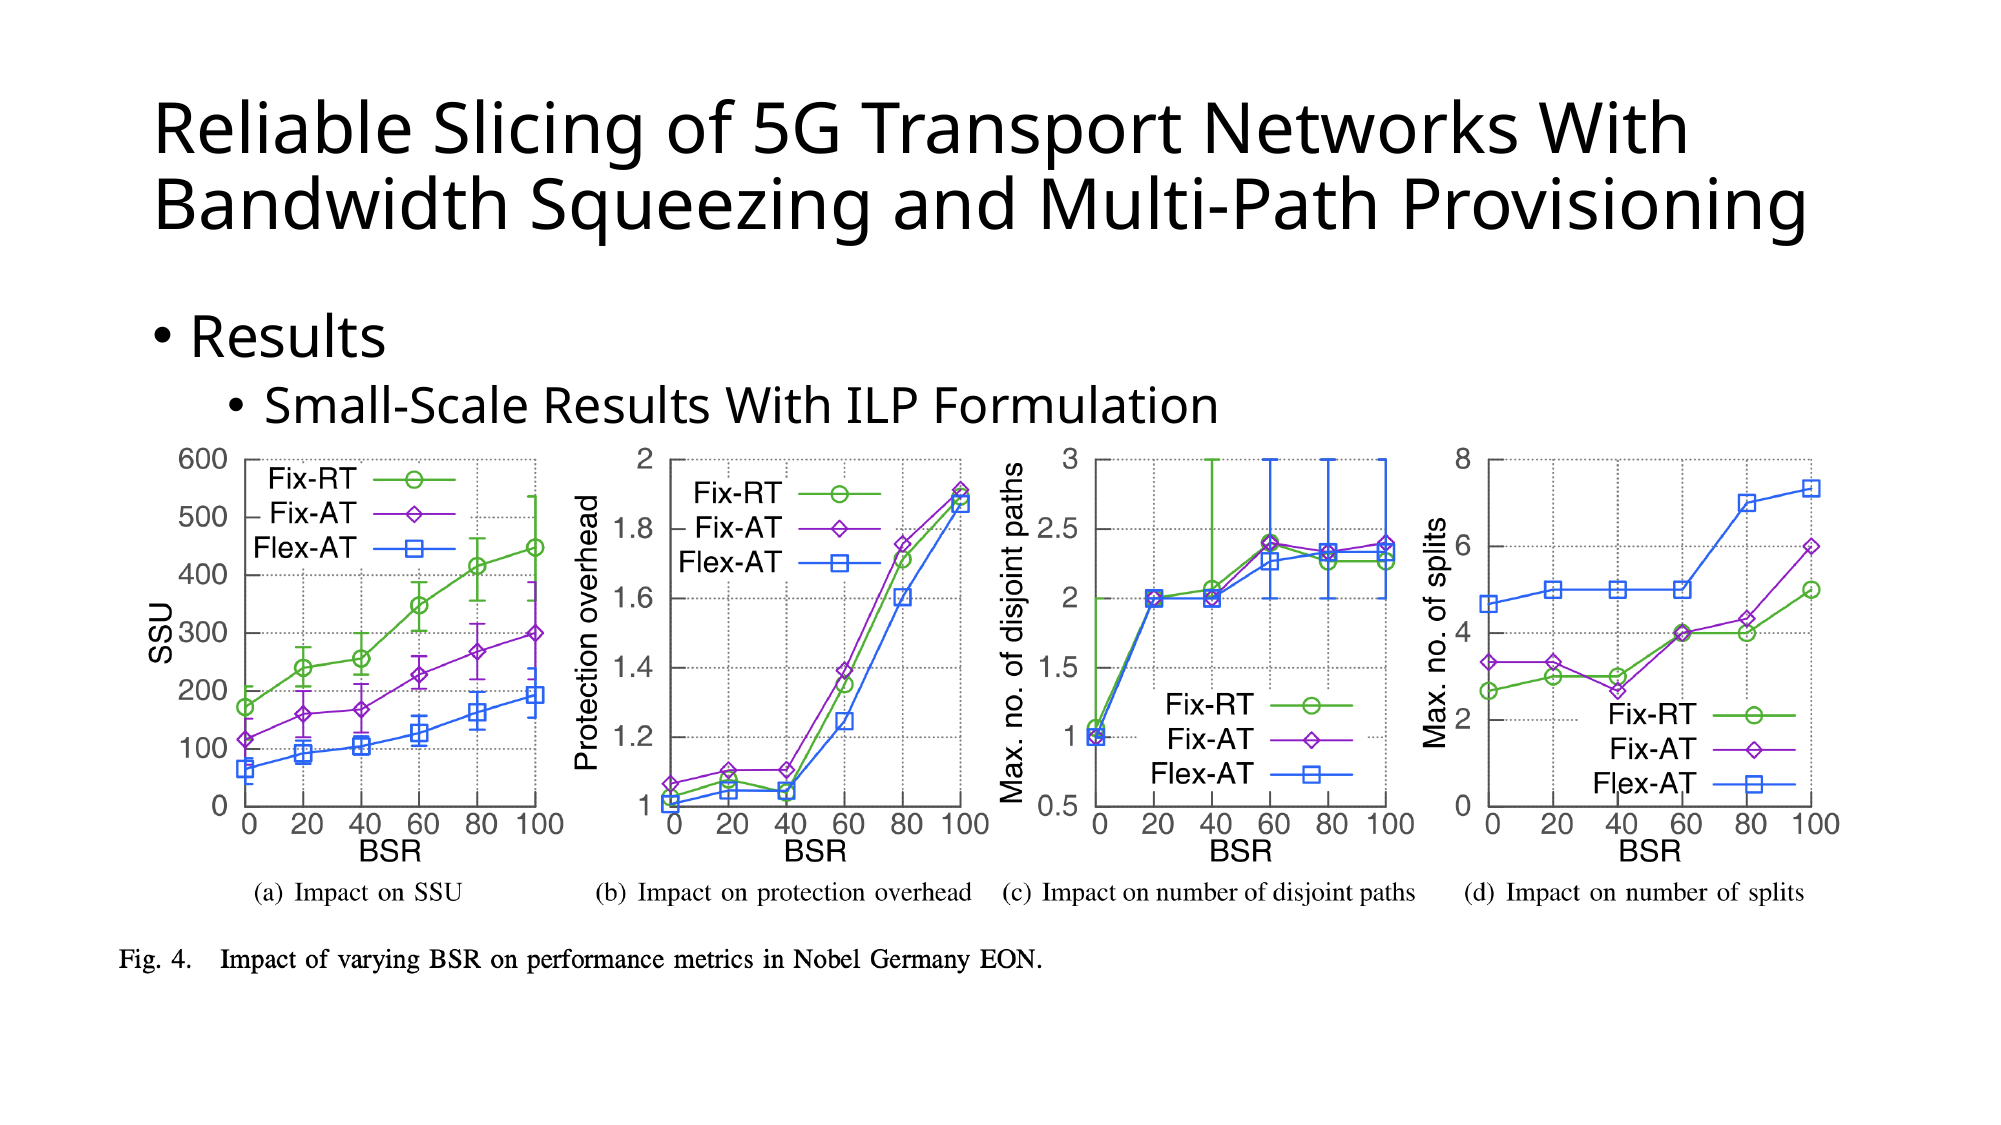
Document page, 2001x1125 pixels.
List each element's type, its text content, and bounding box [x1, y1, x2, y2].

picture [109, 435, 1848, 978]
title Reliable Slicing of 5G Transport Networks With Bandwidth Squeezing and Multi-Path Provisioning [137, 59, 1863, 278]
list Results Small-Scale Results With ILP Formulation [137, 299, 1863, 1014]
